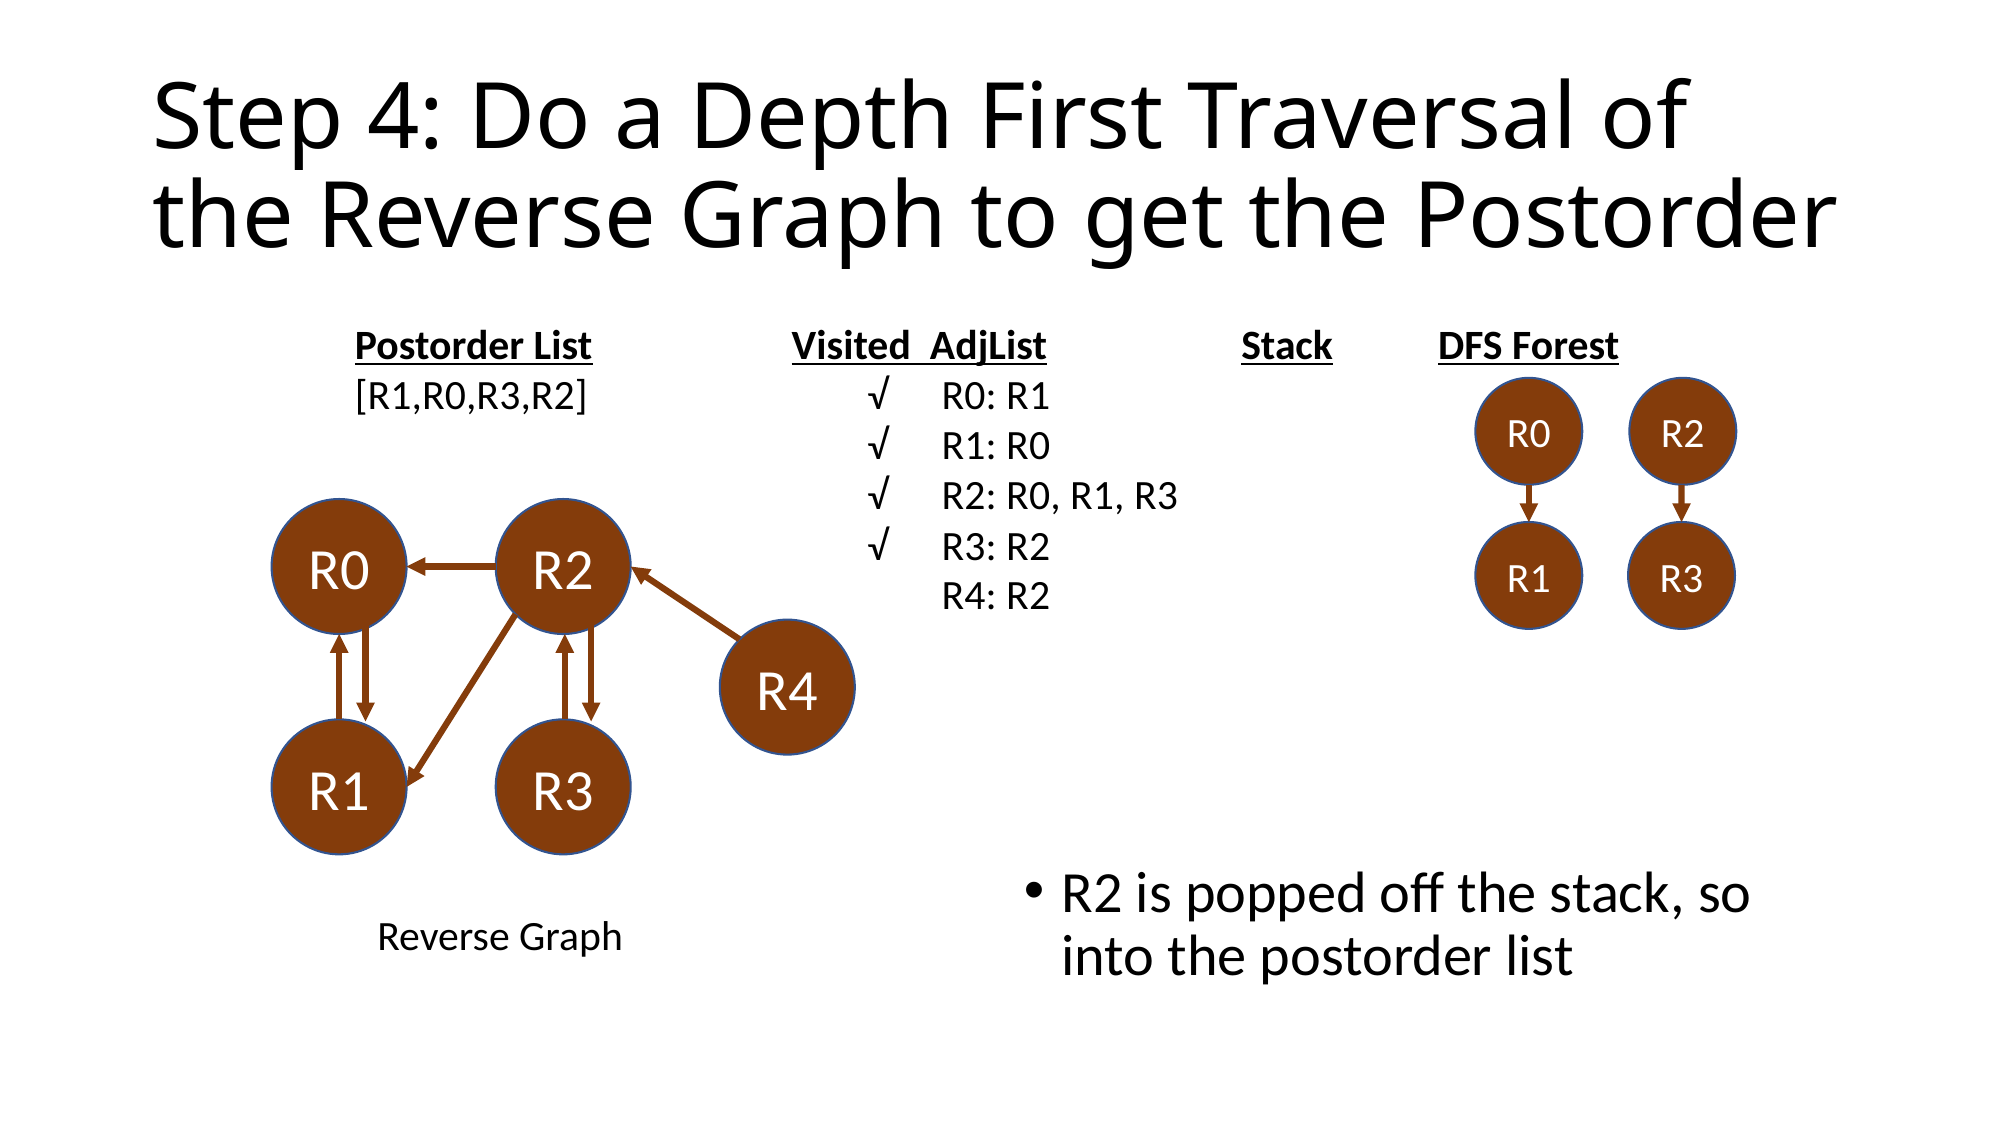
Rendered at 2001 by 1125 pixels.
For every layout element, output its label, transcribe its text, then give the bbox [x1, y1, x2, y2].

text_box R2 [1628, 376, 1738, 486]
title Step 4: Do a Depth First Traversal of the Reverse Graph to get the Postorder [137, 59, 1863, 278]
text_box R3 [1627, 521, 1737, 630]
text_box R0 [1474, 376, 1584, 486]
text_box R2 is popped off the stack, so into the postorder list [1008, 854, 1839, 1125]
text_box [271, 499, 855, 855]
text_box Visited AdjList √ R0: R1 √ R1: R0 √ R2: R0, R1, R3 √ R3: R2 R4: R2 [776, 310, 1194, 626]
text_box Stack [1226, 310, 1348, 426]
text_box Postorder List [R1,R0,R3,R2] [340, 310, 608, 426]
text_box DFS Forest [1423, 310, 1635, 376]
text_box R1 [1474, 520, 1584, 630]
text_box Reverse Graph [362, 901, 639, 967]
